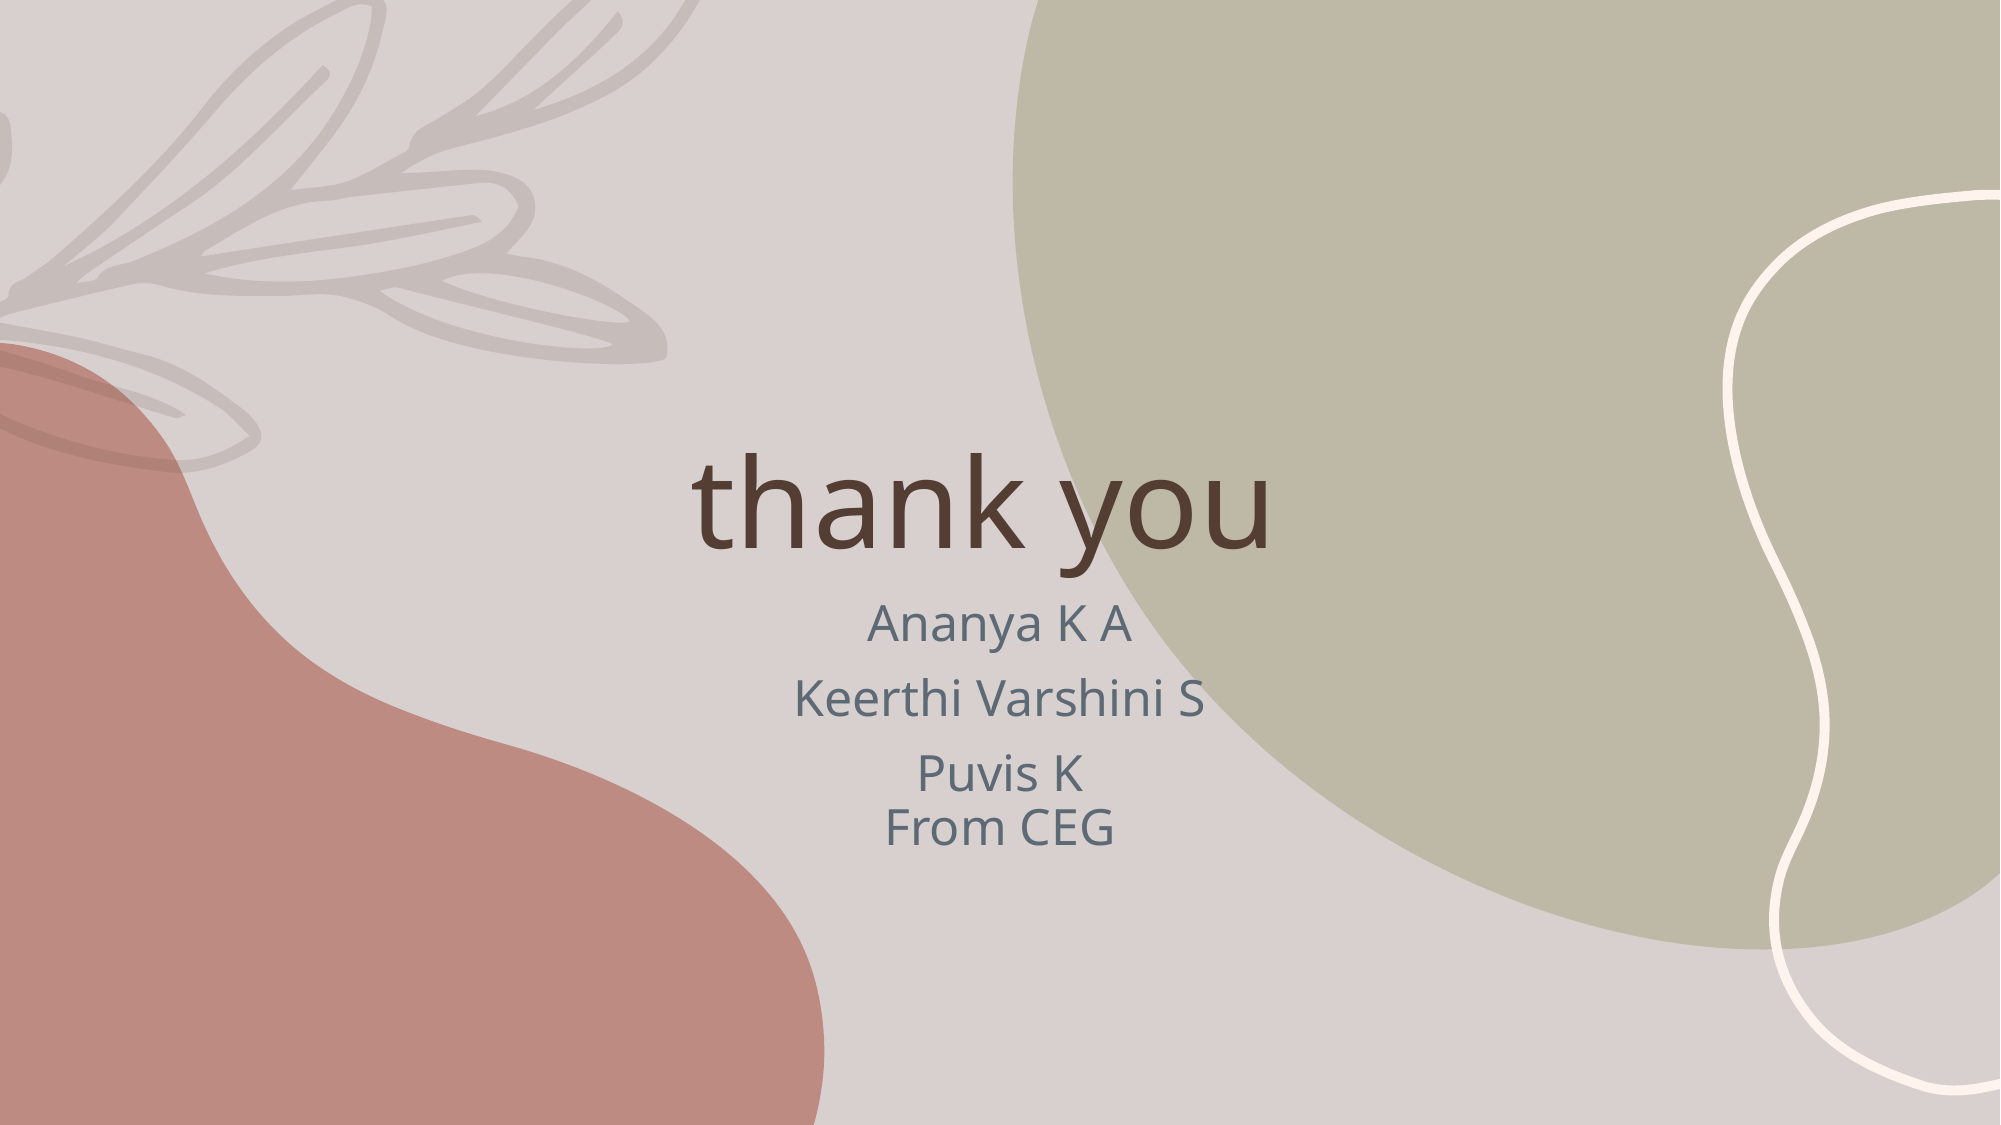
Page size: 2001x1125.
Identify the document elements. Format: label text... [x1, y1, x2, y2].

subtitle Ananya K A Keerthi Varshini S Puvis K From CEG [249, 590, 1750, 952]
title thank you [249, 191, 1750, 584]
